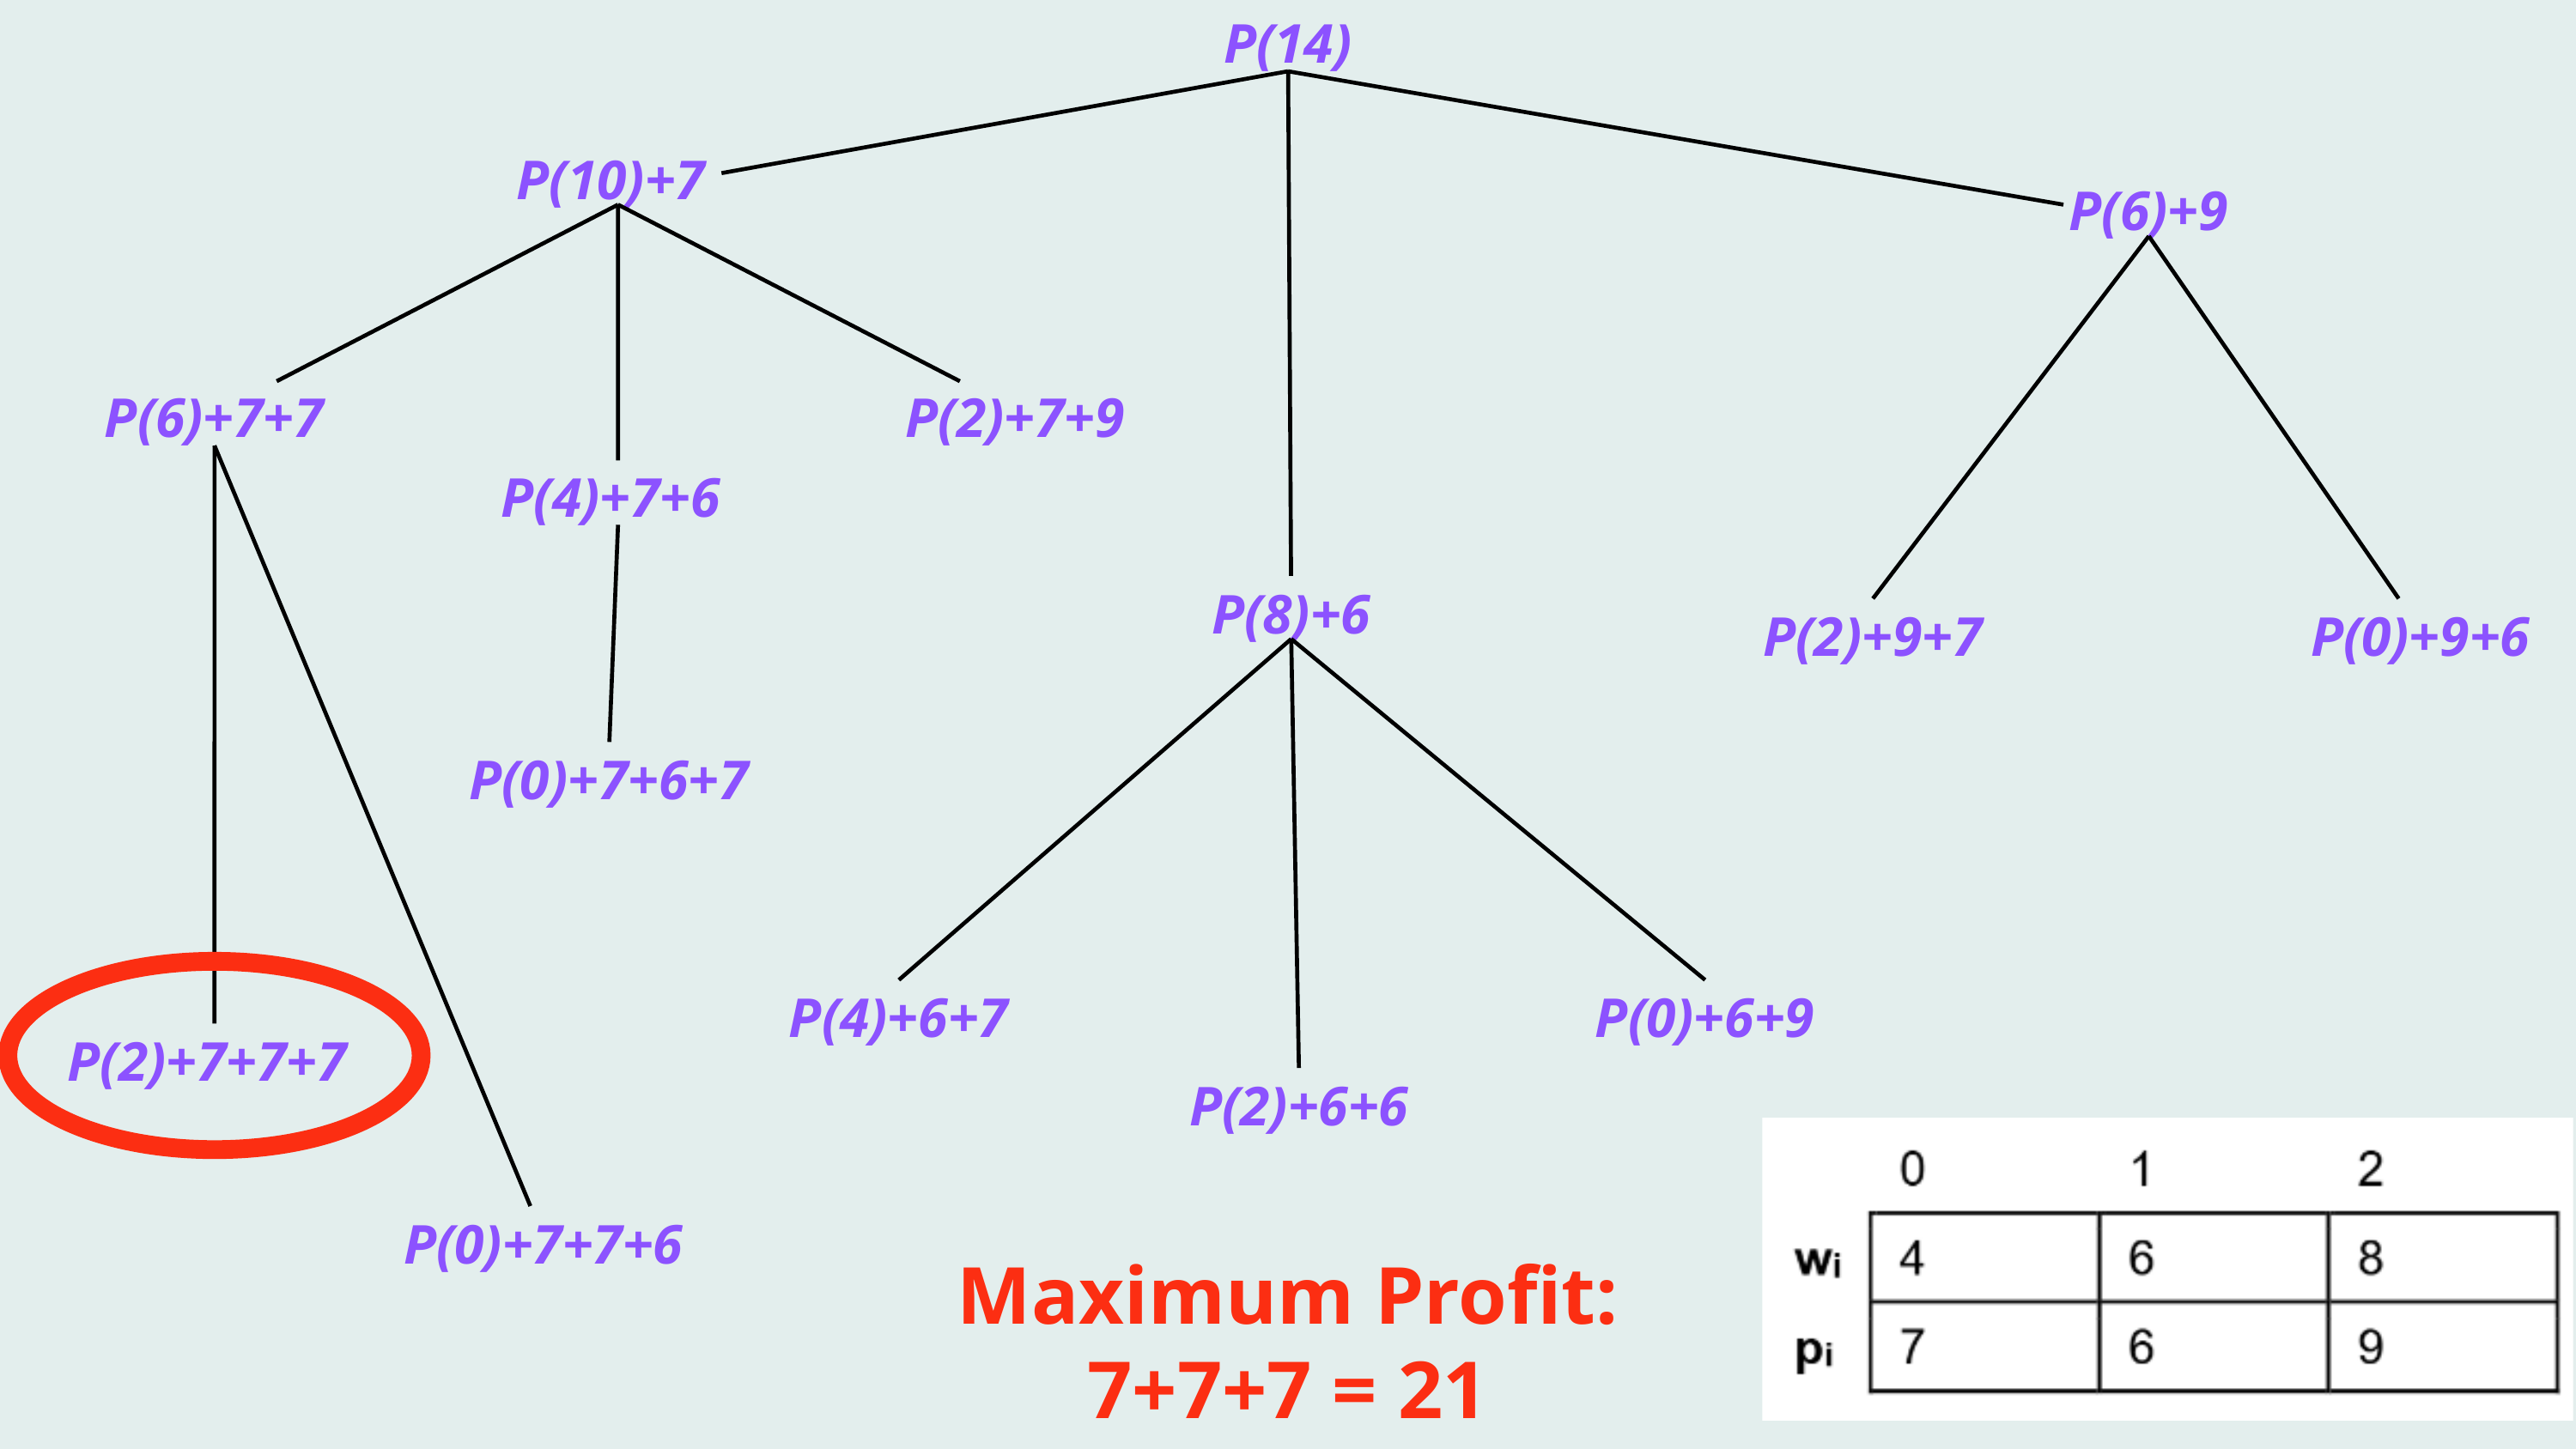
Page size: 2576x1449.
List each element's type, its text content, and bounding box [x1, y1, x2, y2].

text_box P(0)+7+7+6 [365, 1199, 722, 1275]
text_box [1762, 1118, 2573, 1421]
text_box P(6)+9 [2063, 166, 2234, 242]
text_box P(4)+7+6 [499, 452, 738, 528]
text_box P(4)+6+7 [786, 973, 1012, 1049]
text_box P(2)+6+6 [1184, 1061, 1414, 1137]
text_box P(8)+6 [1206, 569, 1376, 645]
text_box P(10)+7 [514, 135, 722, 210]
text_box P(2)+9+7 [1762, 591, 1984, 667]
text_box P(0)+7+6+7 [432, 735, 787, 810]
text_box P(2)+7+9 [905, 373, 1139, 449]
text_box Maximum Profit: 7+7+7 = 21 [903, 1245, 1673, 1434]
text_box P(0)+6+9 [1587, 973, 1824, 1049]
text_box P(6)+7+7 [99, 373, 331, 449]
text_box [7, 961, 422, 1150]
text_box P(0)+9+6 [2302, 591, 2539, 667]
text_box P(14) [1220, 0, 1356, 75]
